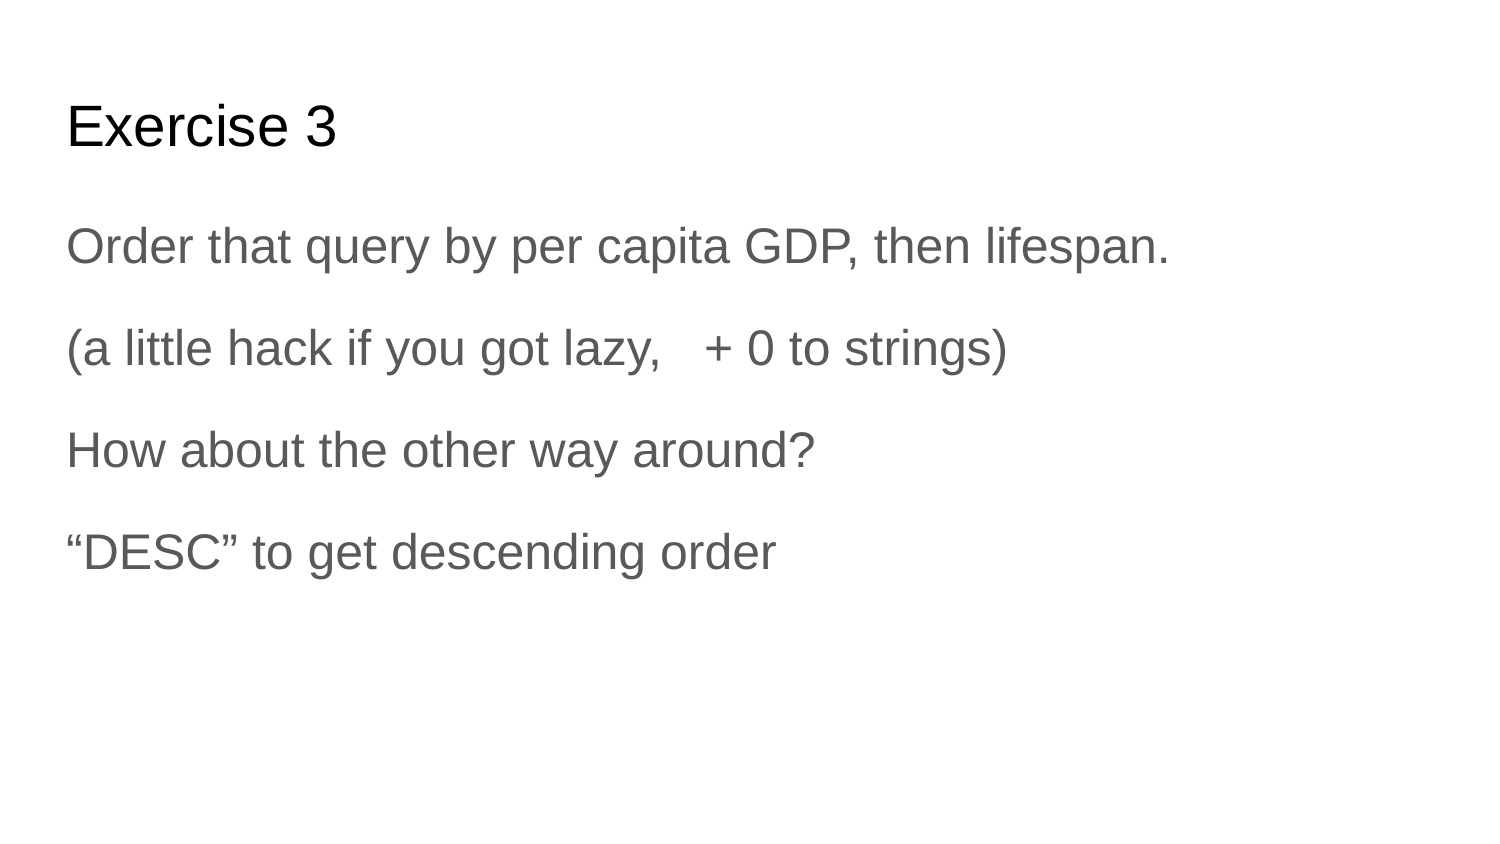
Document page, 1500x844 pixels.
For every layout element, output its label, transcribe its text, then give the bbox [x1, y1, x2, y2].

title Exercise 3 [51, 72, 1449, 167]
list Order that query by per capita GDP, then lifespan. (a little hack if you got lazy, + 0 to strings) How about the other way around? “DESC” to get descending order [51, 189, 1449, 750]
